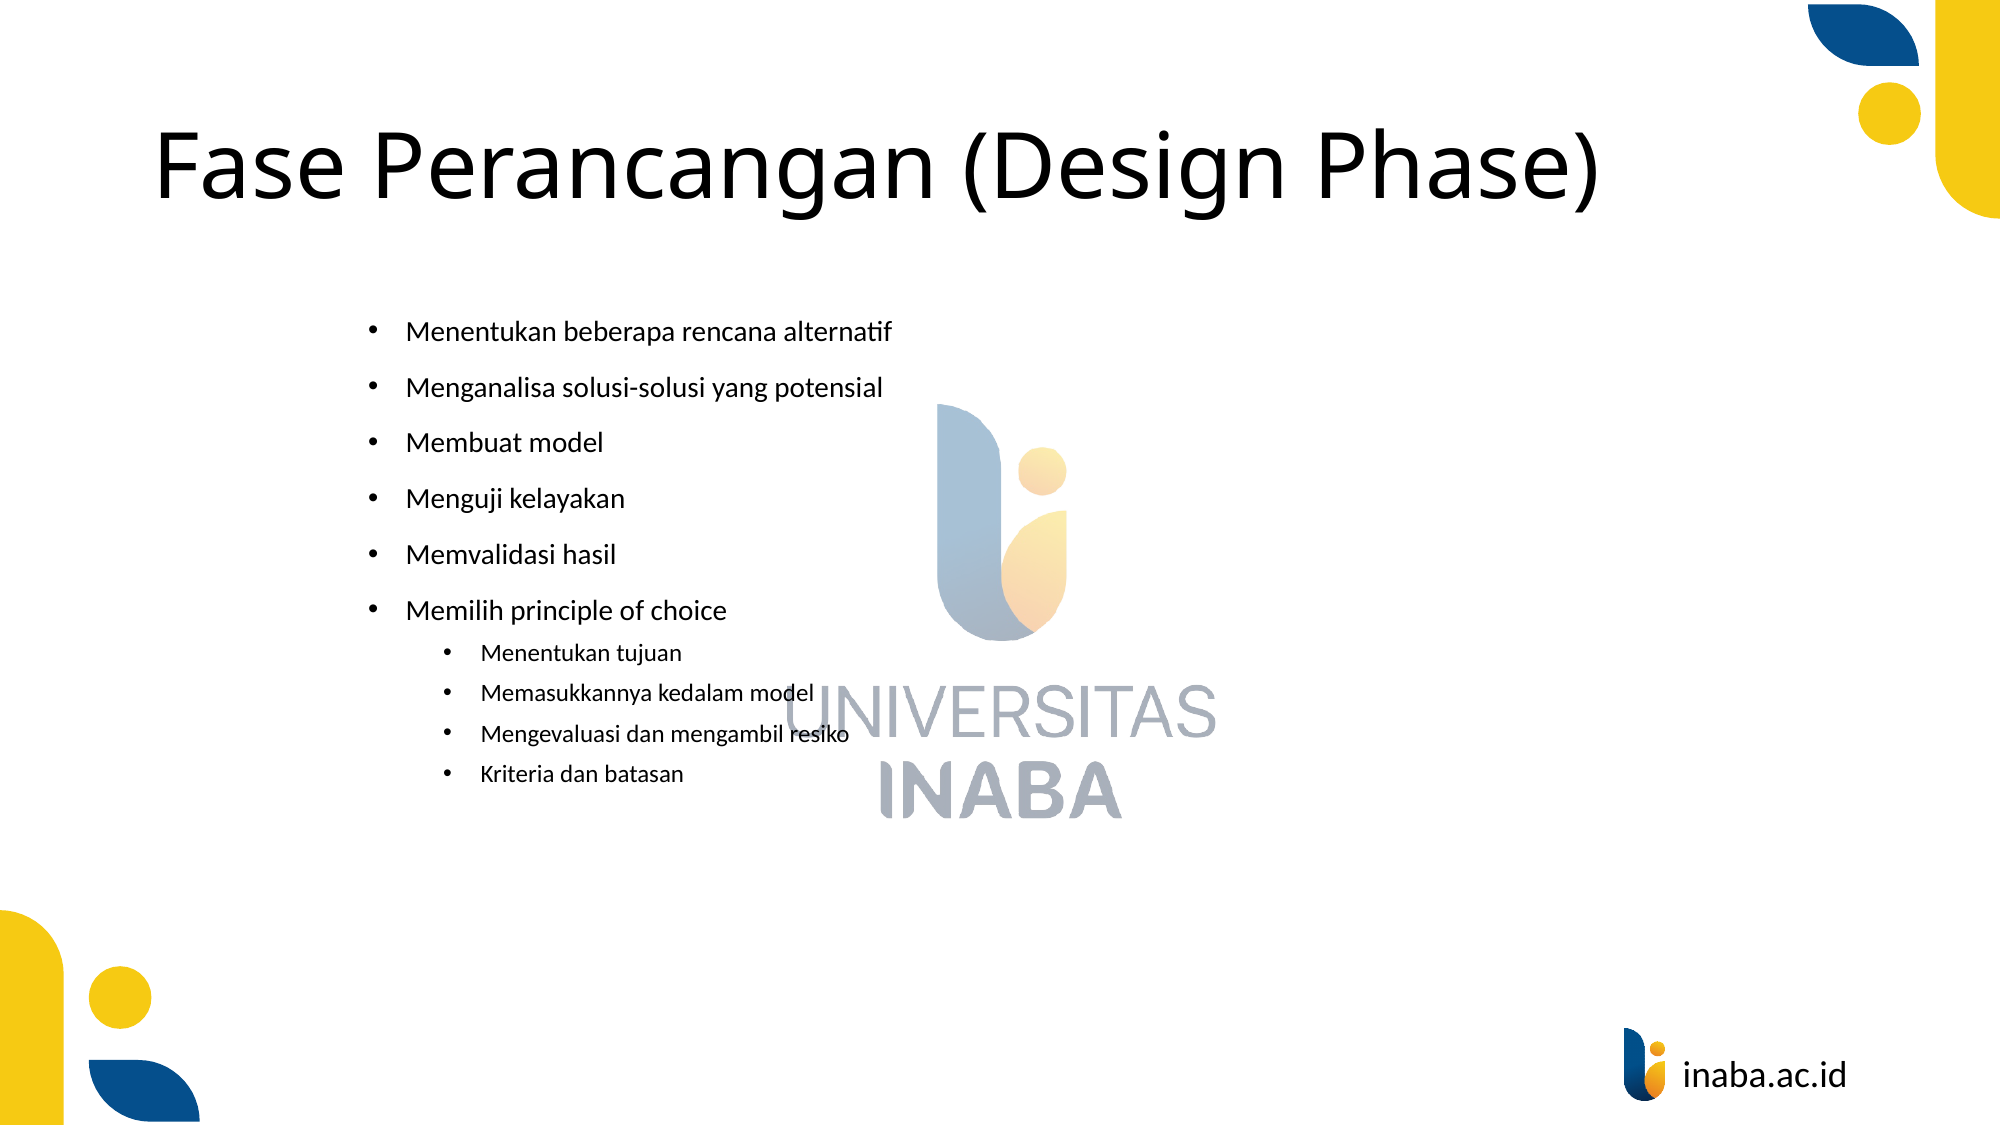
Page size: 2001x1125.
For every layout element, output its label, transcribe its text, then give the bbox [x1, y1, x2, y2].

picture [1624, 1097, 1665, 1101]
title Fase Perancangan (Design Phase) [137, 59, 1863, 278]
list Menentukan beberapa rencana alternatif Menganalisa solusi-solusi yang potensial Membuat model Menguji kelayakan Memvalidasi hasil Memilih principle of choice Menentukan tujuan Memasukkannya kedalam model Mengevaluasi dan mengambil resiko Kriteria dan batasan [353, 304, 1724, 1097]
